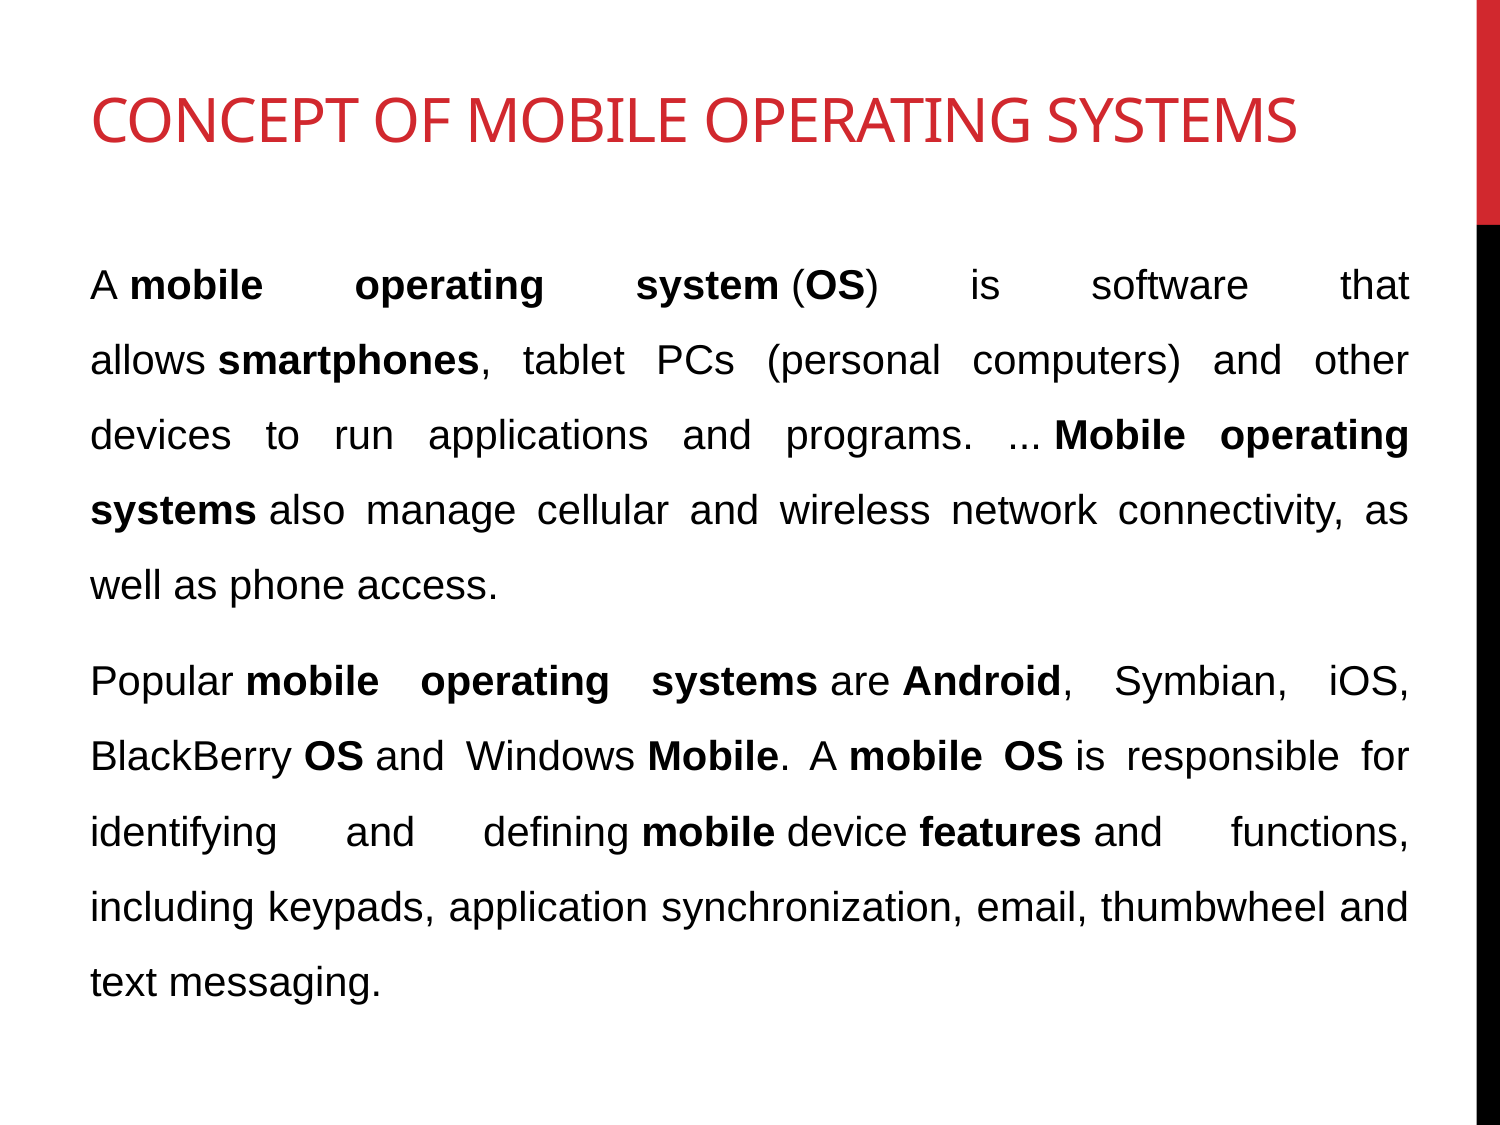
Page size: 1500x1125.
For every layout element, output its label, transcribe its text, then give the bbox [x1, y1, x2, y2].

title concept of mobile operating systems [75, 25, 1375, 163]
list A mobile operating system (OS) is software that allows smartphones, tablet PCs (personal computers) and other devices to run applications and programs. ... Mobile operating systems also manage cellular and wireless network connectivity, as well as phone access. Popular mobile operating systems are Android, Symbian, iOS, BlackBerry OS and Windows Mobile. A mobile OS is responsible for identifying and defining mobile device features and functions, including keypads, application synchronization, email, thumbwheel and text messaging. [75, 224, 1425, 1063]
